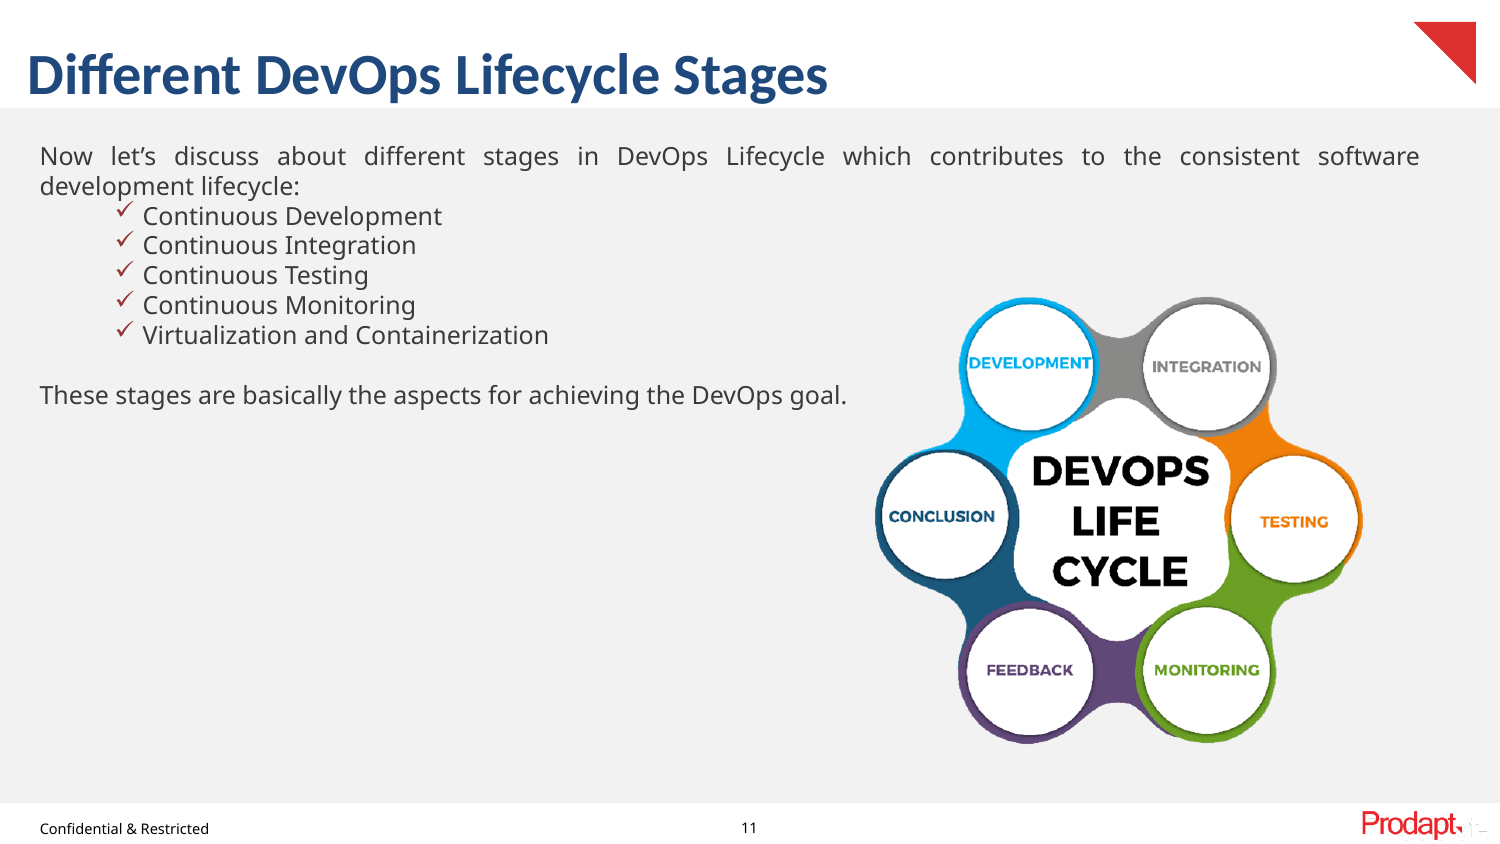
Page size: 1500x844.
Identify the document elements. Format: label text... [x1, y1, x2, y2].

picture [824, 284, 1413, 755]
slide_number 11 [717, 817, 781, 841]
title Different DevOps Lifecycle Stages [12, 3, 1063, 105]
picture [1360, 809, 1487, 844]
text_box Now let’s discuss about different stages in DevOps Lifecycle which contributes to the consistent software development lifecycle: Continuous Development Continuous Integration Continuous Testing Continuous Monitoring Virtualization and Containerization These stages are basically the aspects for achieving the DevOps goal. [24, 132, 1438, 417]
